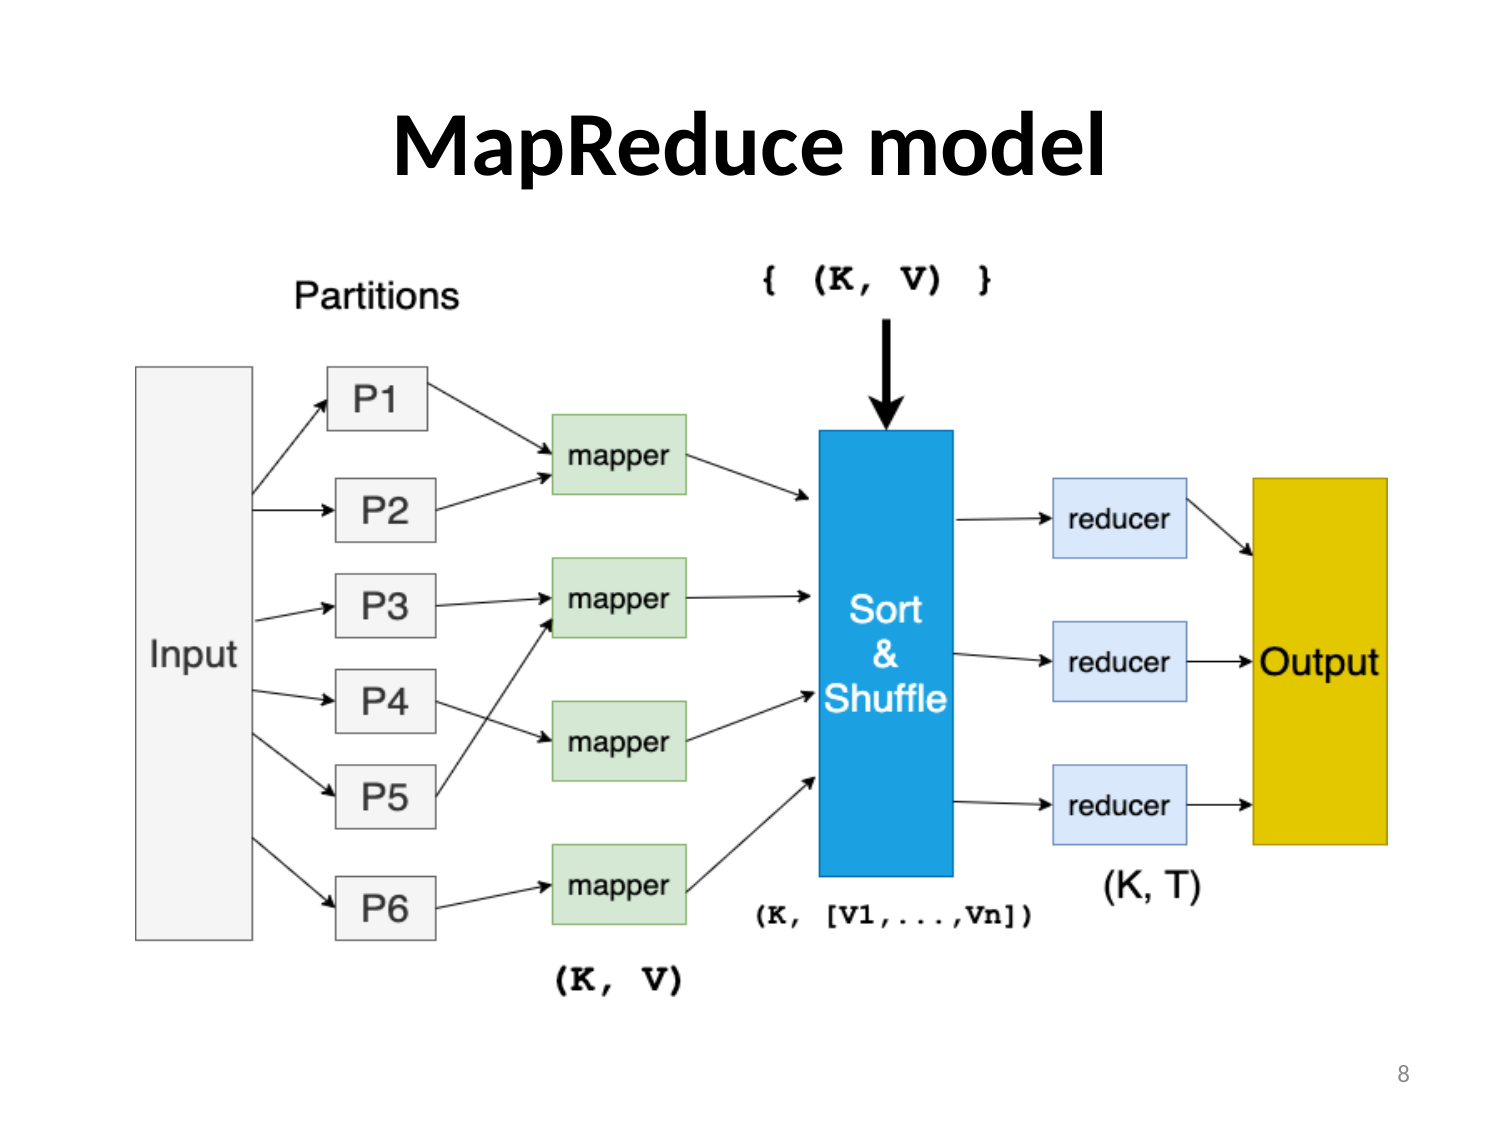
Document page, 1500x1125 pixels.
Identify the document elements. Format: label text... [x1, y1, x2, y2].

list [135, 255, 1389, 1006]
title MapReduce model [75, 45, 1425, 233]
slide_number 8 [1074, 1042, 1425, 1103]
